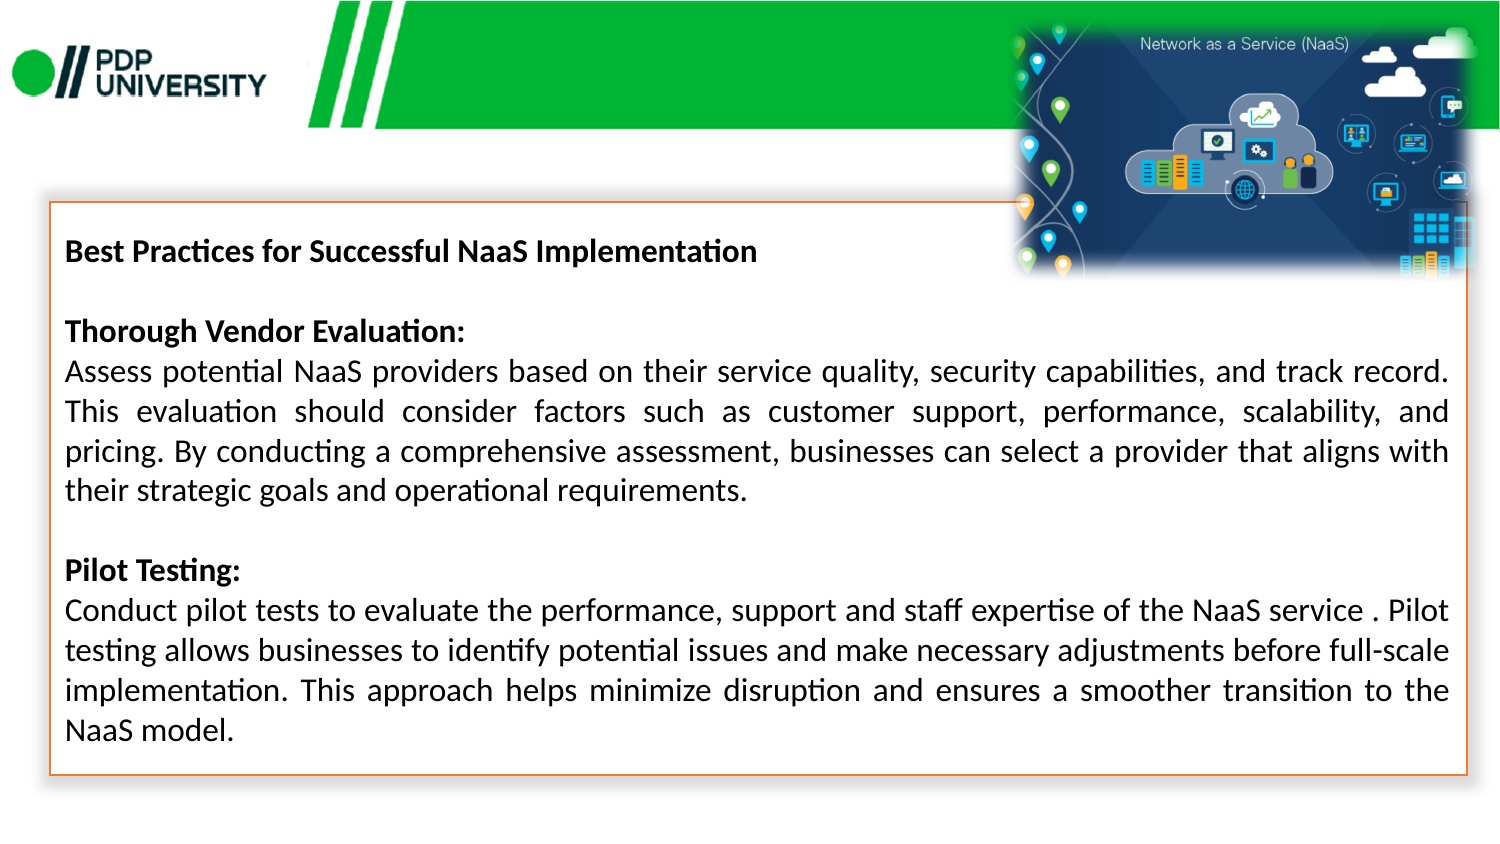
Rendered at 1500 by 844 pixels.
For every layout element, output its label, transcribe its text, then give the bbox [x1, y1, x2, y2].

picture [0, 0, 1500, 284]
text_box Best Practices for Successful NaaS Implementation Thorough Vendor Evaluation: Assess potential NaaS providers based on their service quality, security capabilities, and track record. This evaluation should consider factors such as customer support, performance, scalability, and pricing. By conducting a comprehensive assessment, businesses can select a provider that aligns with their strategic goals and operational requirements. Pilot Testing: Conduct pilot tests to evaluate the performance, support and staff expertise of the NaaS service . Pilot testing allows businesses to identify potential issues and make necessary adjustments before full-scale implementation. This approach helps minimize disruption and ensures a smoother transition to the NaaS model. [49, 201, 1468, 776]
